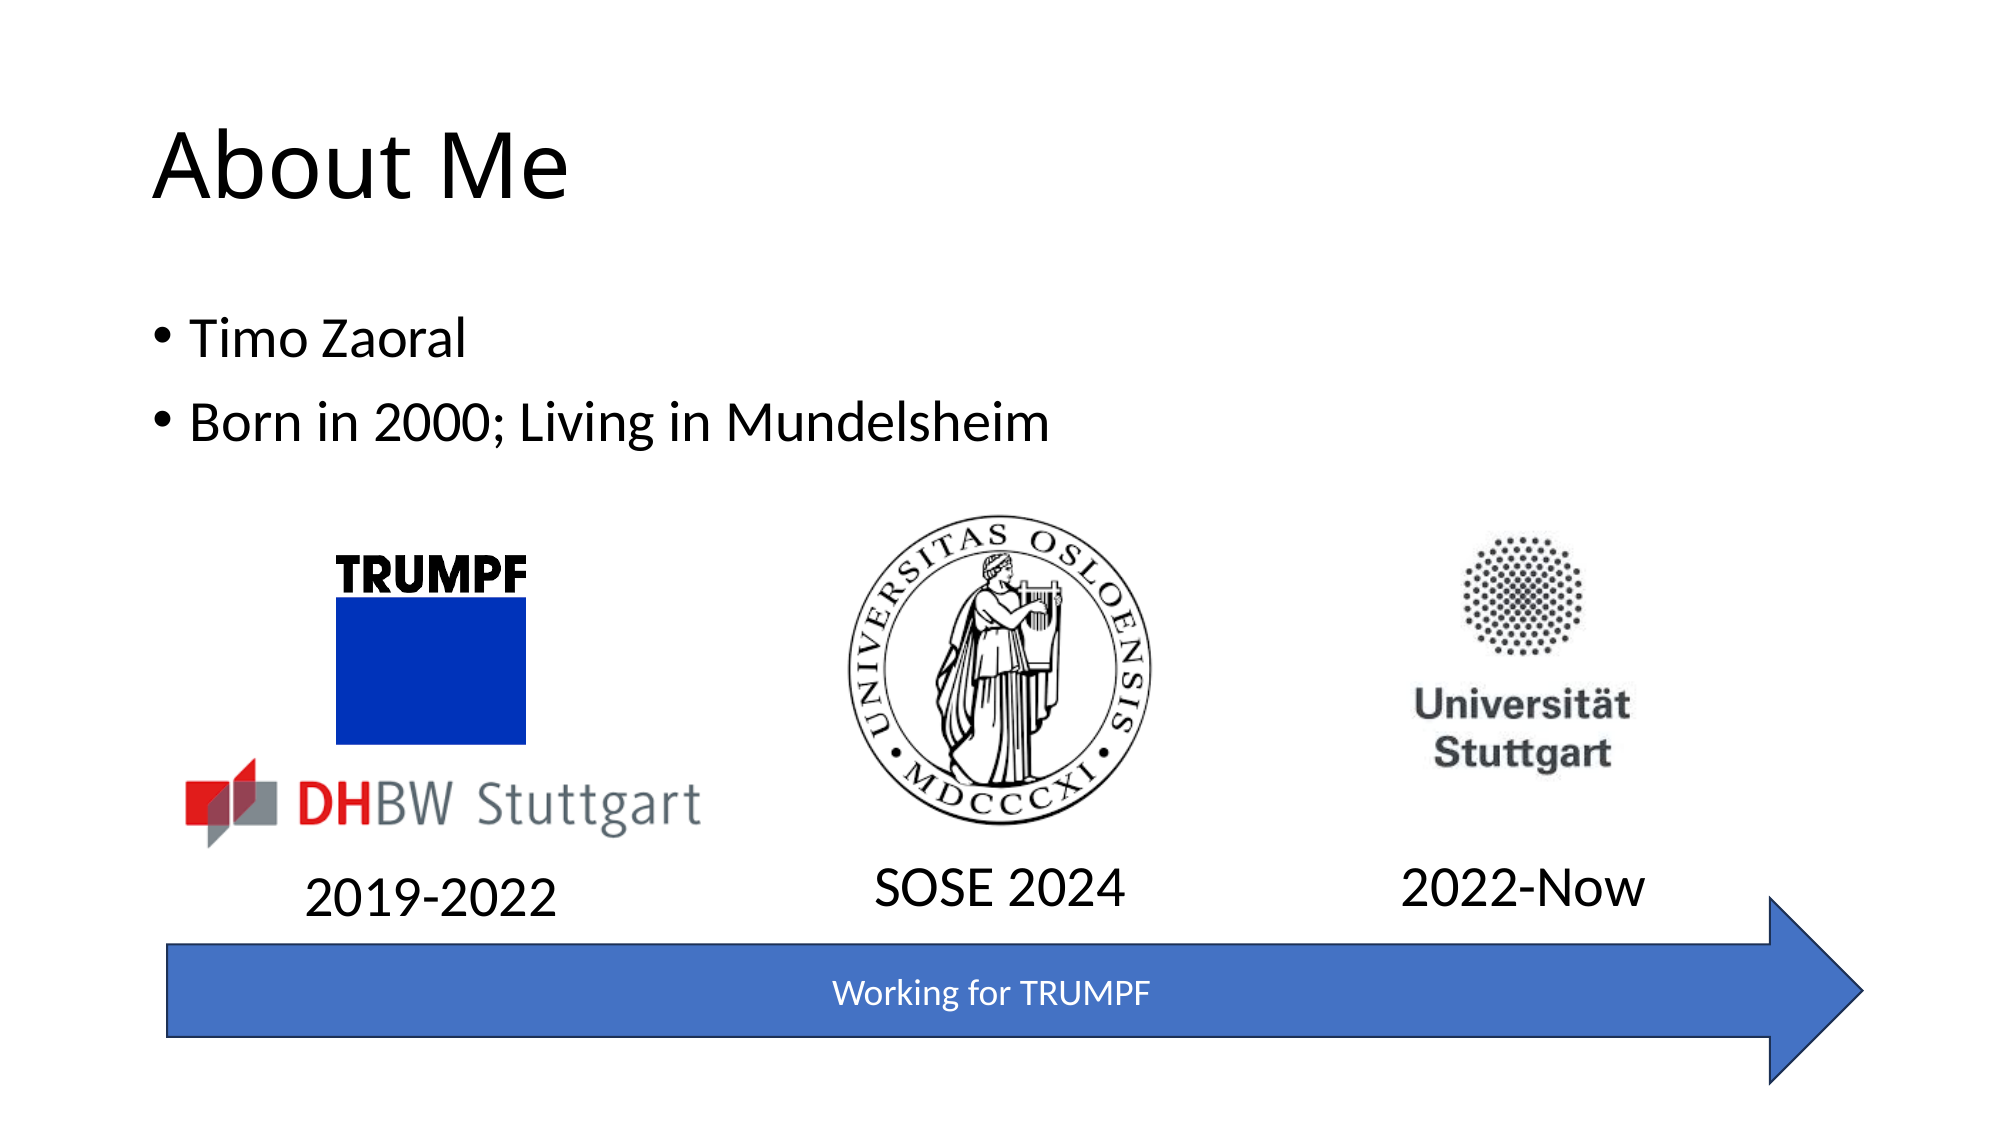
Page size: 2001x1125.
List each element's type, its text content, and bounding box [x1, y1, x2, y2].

text_box 2019-2022 [204, 871, 657, 936]
text_box SOSE 2024 [773, 841, 1226, 926]
picture [137, 555, 755, 871]
list Timo Zaoral Born in 2000; Living in Mundelsheim [137, 299, 1863, 1014]
picture [842, 509, 1158, 832]
title About Me [137, 59, 1863, 278]
text_box Working for TRUMPF [166, 895, 1864, 1086]
picture [1348, 481, 1699, 832]
text_box 2022-Now [1297, 841, 1750, 926]
